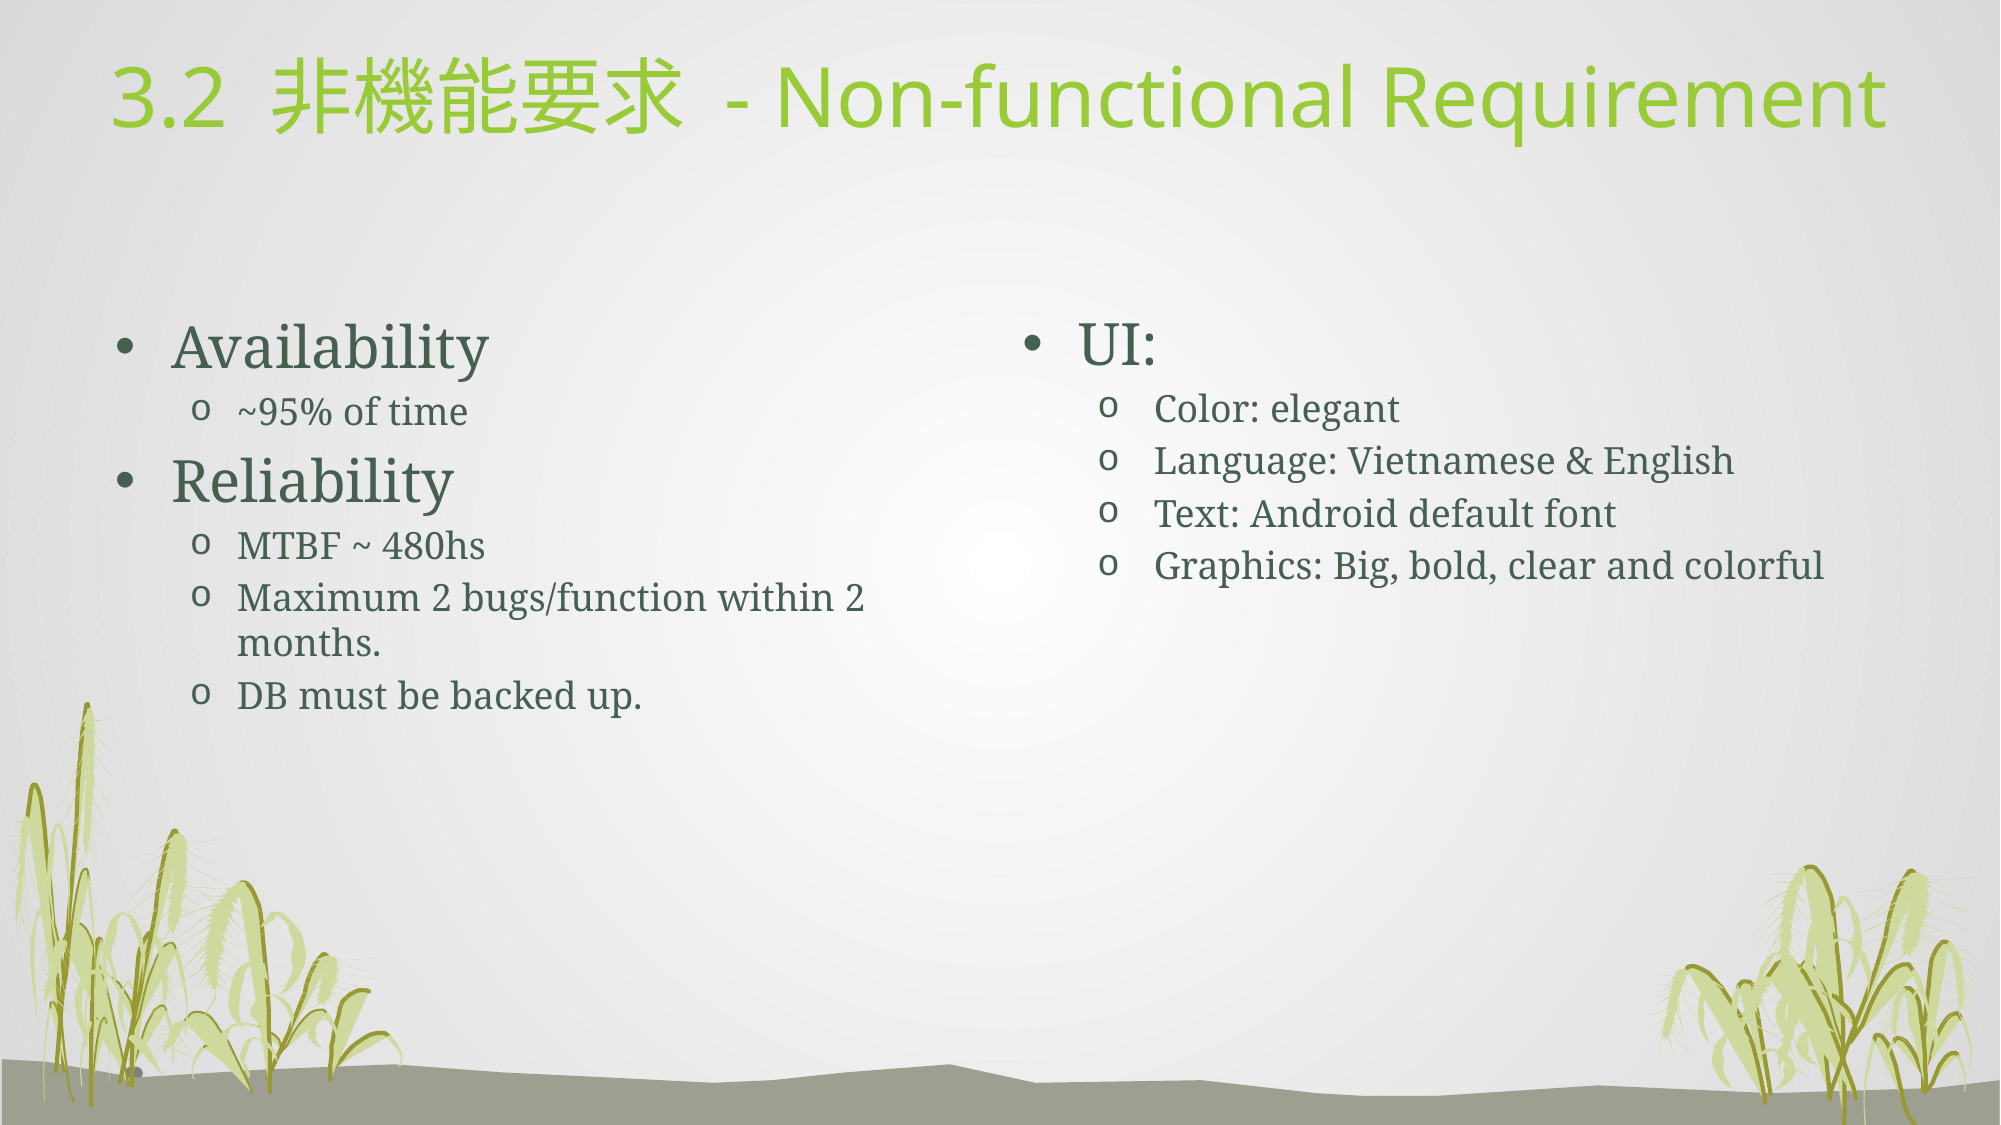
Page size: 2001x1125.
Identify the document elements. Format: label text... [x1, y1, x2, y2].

list Availability ~95% of time Reliability MTBF ~ 480hs Maximum 2 bugs/function within 2 months. DB must be backed up. [99, 302, 1007, 864]
title 3.2 非機能要求 - Non-functional Requirement [0, 0, 2000, 153]
text_box UI: Color: elegant Language: Vietnamese & English Text: Android default font Graphics: Big, bold, clear and colorful [1007, 300, 1841, 645]
